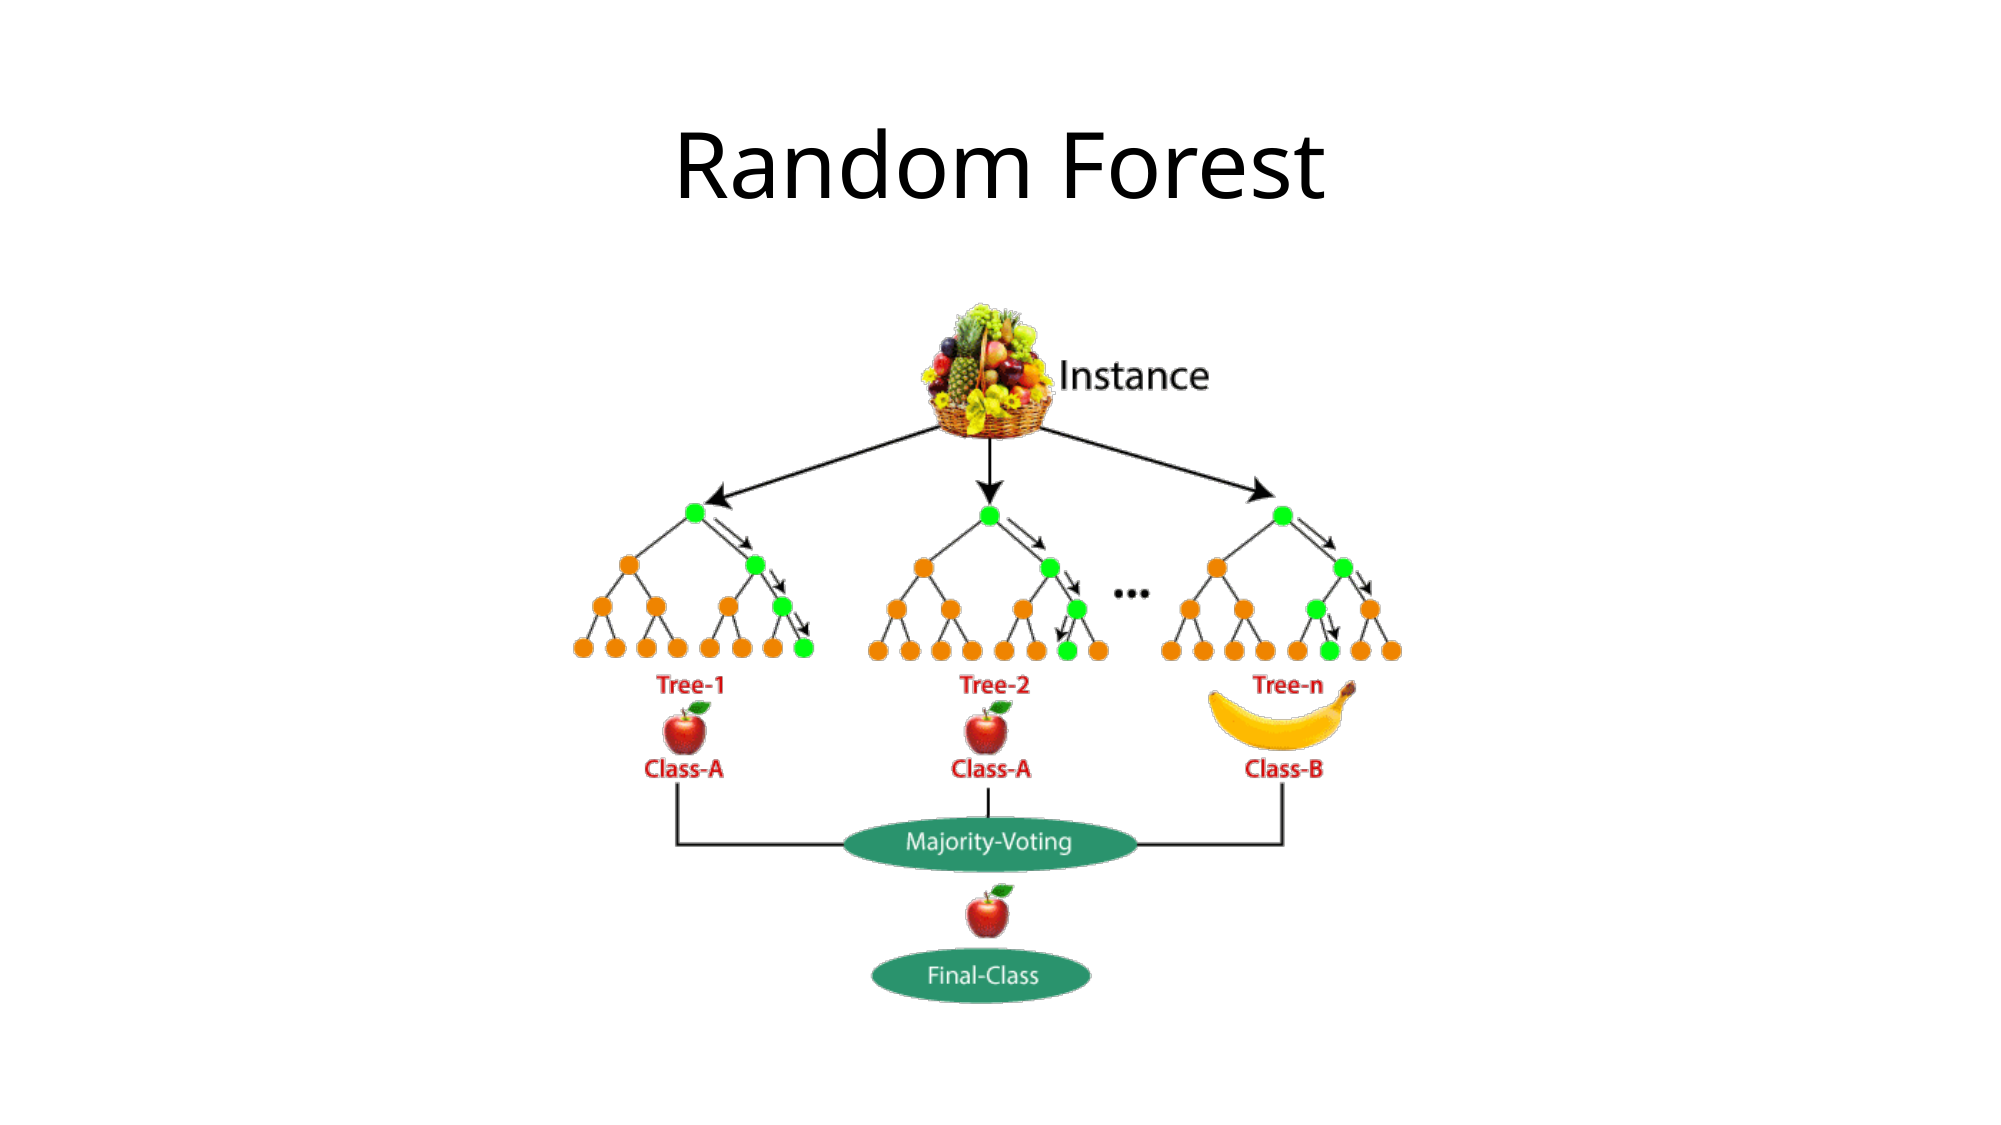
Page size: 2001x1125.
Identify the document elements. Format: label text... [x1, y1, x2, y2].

title Random Forest [137, 59, 1863, 278]
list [571, 299, 1429, 1014]
